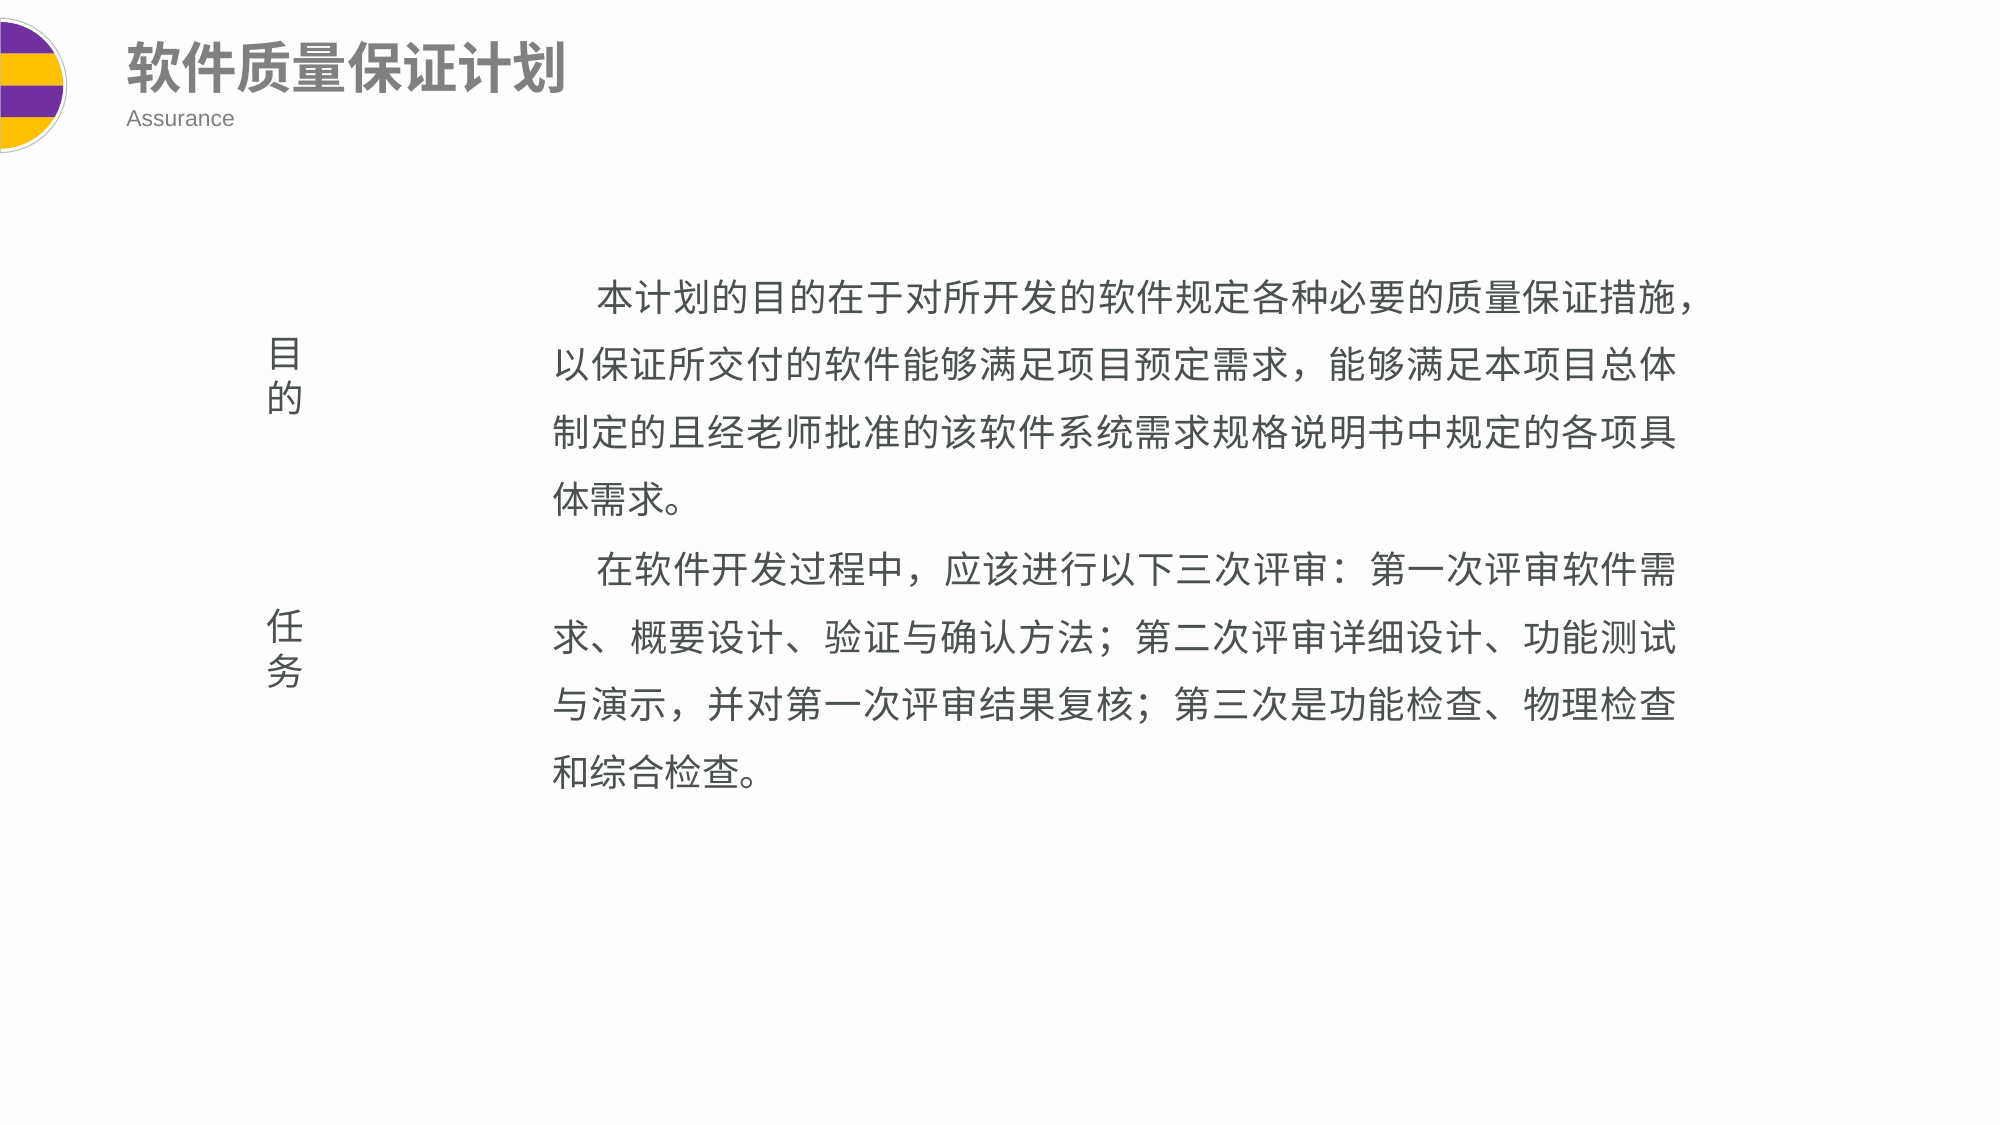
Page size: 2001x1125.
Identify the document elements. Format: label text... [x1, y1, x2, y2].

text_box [0, 51, 101, 119]
text_box Assurance [126, 103, 486, 132]
text_box 在软件开发过程中，应该进行以下三次评审：第一次评审软件需求、概要设计、验证与确认方法；第二次评审详细设计、功能测试与演示，并对第一次评审结果复核；第三次是功能检查、物理检查和综合检查。 [537, 516, 1692, 801]
text_box 本计划的目的在于对所开发的软件规定各种必要的质量保证措施，以保证所交付的软件能够满足项目预定需求，能够满足本项目总体制定的且经老师批准的该软件系统需求规格说明书中规定的各项具体需求。 [537, 244, 1692, 516]
text_box 任务 [251, 595, 345, 701]
text_box 软件质量保证计划 [126, 33, 617, 100]
text_box 目的 [251, 323, 345, 428]
